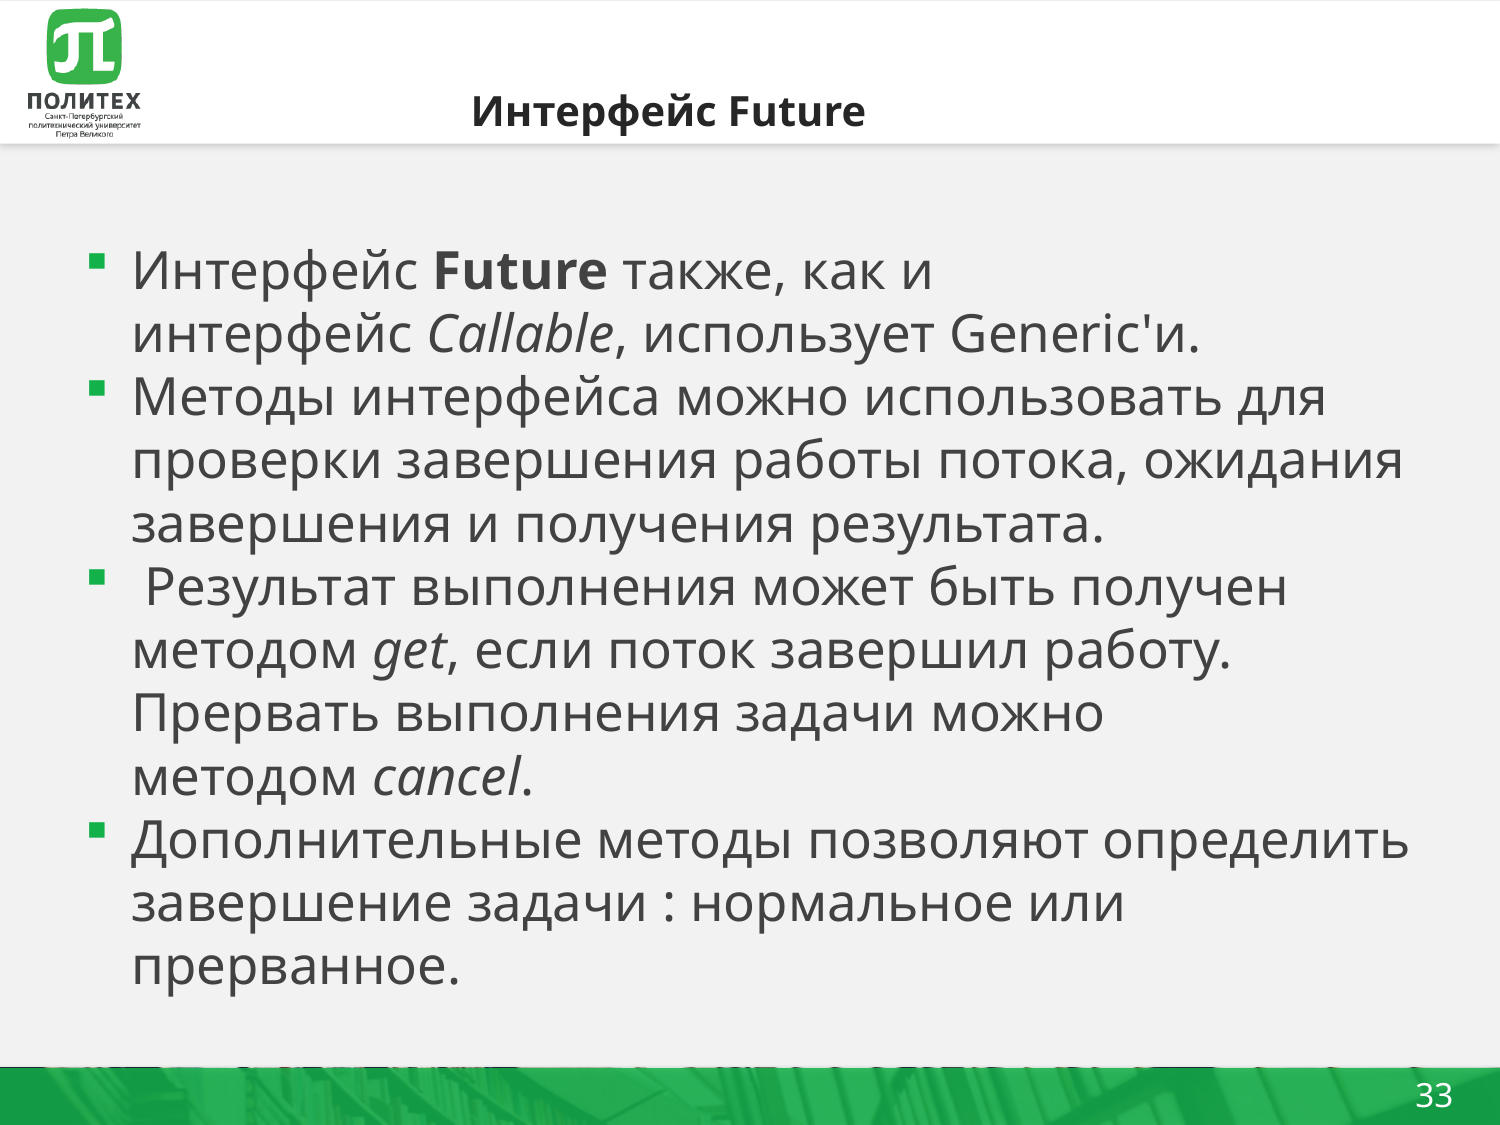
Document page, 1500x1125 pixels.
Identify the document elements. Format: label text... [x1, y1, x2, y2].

list Интерфейс Future также, как и интерфейс Callable, использует Generic'и. Методы интерфейса можно использовать для проверки завершения работы потока, ожидания завершения и получения результата. Результат выполнения может быть получен методом get, если поток завершил работу. Прервать выполнения задачи можно методом cancel. Дополнительные методы позволяют определить завершение задачи : нормальное или прерванное. [75, 236, 1425, 1019]
title Интерфейс Future [455, 0, 1425, 142]
picture [4, 0, 169, 151]
